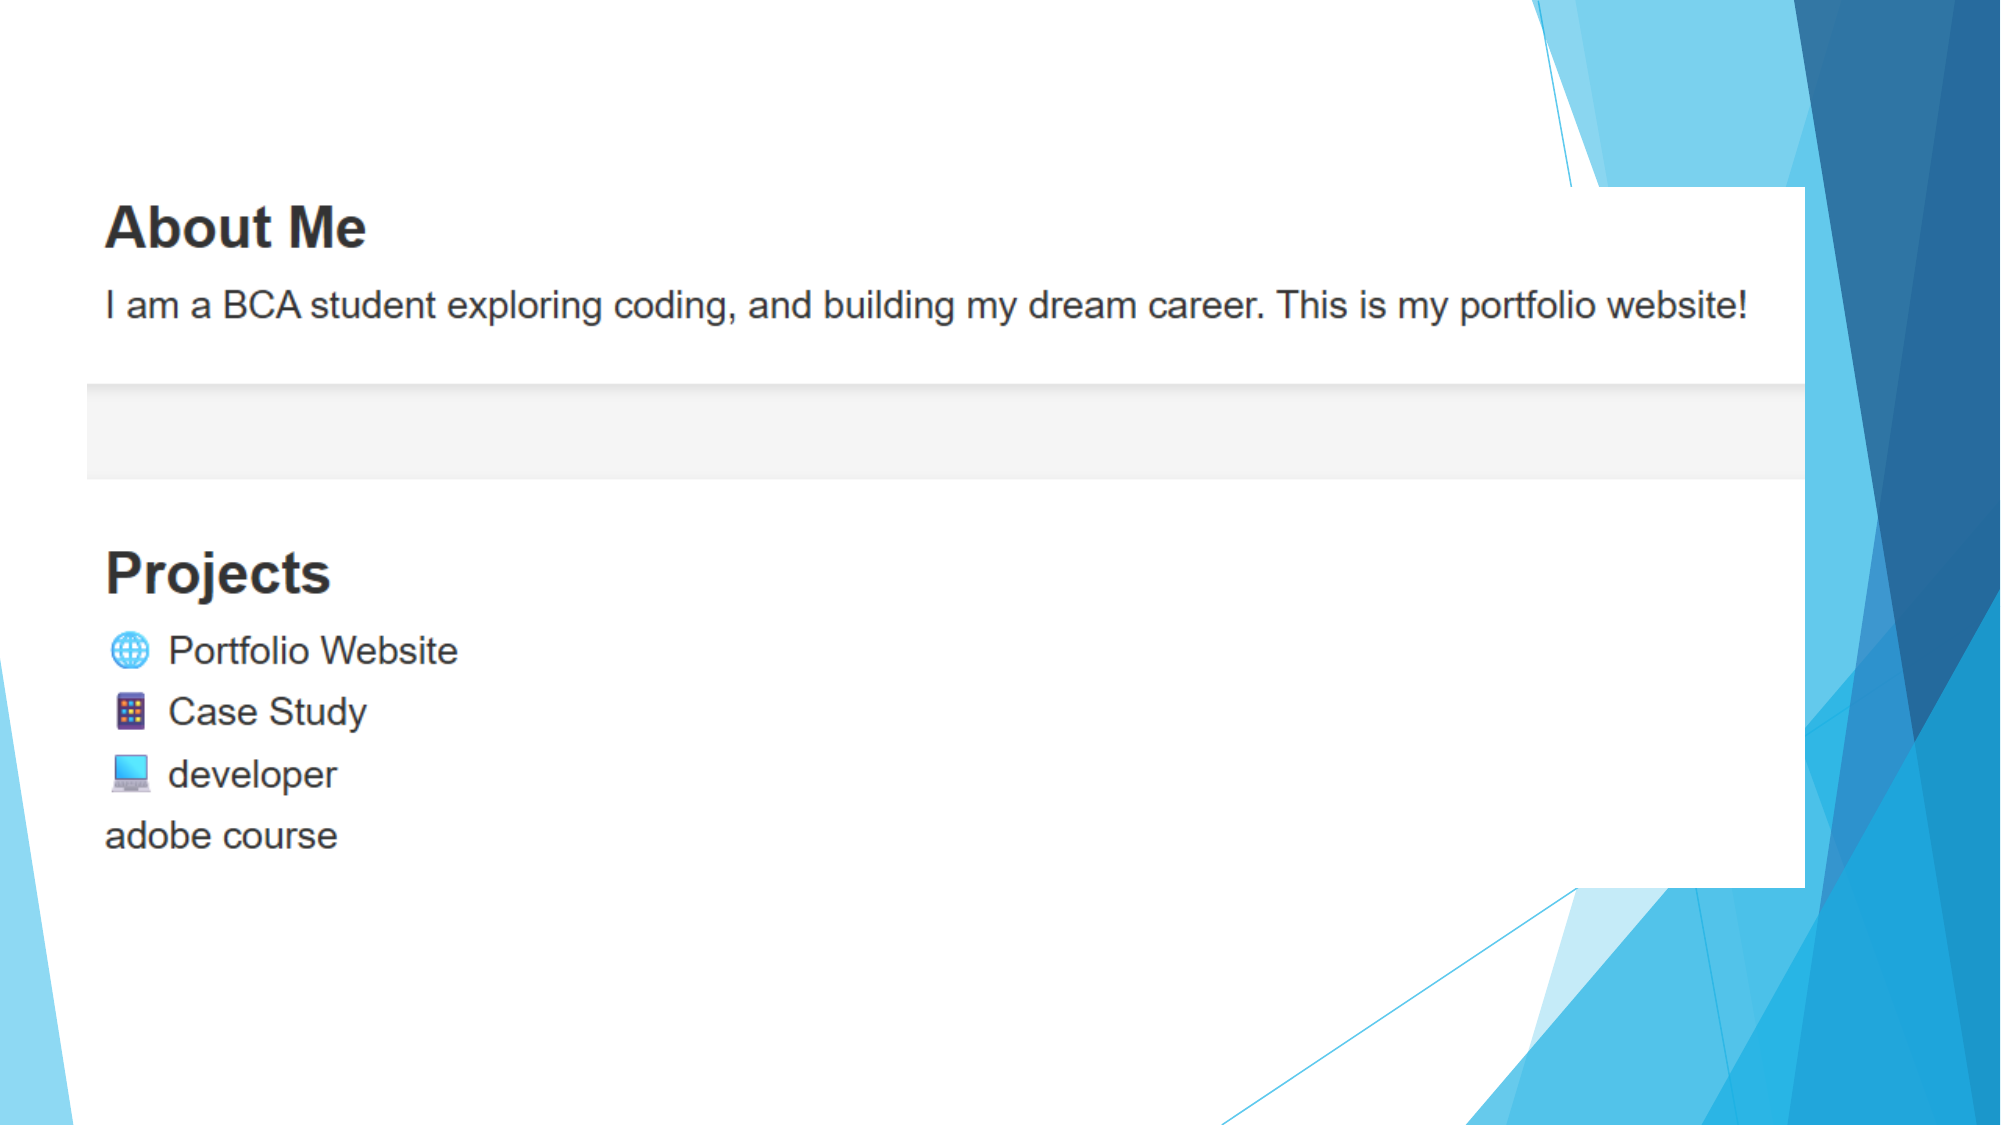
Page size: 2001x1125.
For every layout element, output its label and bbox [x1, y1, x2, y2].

picture [87, 187, 1806, 888]
